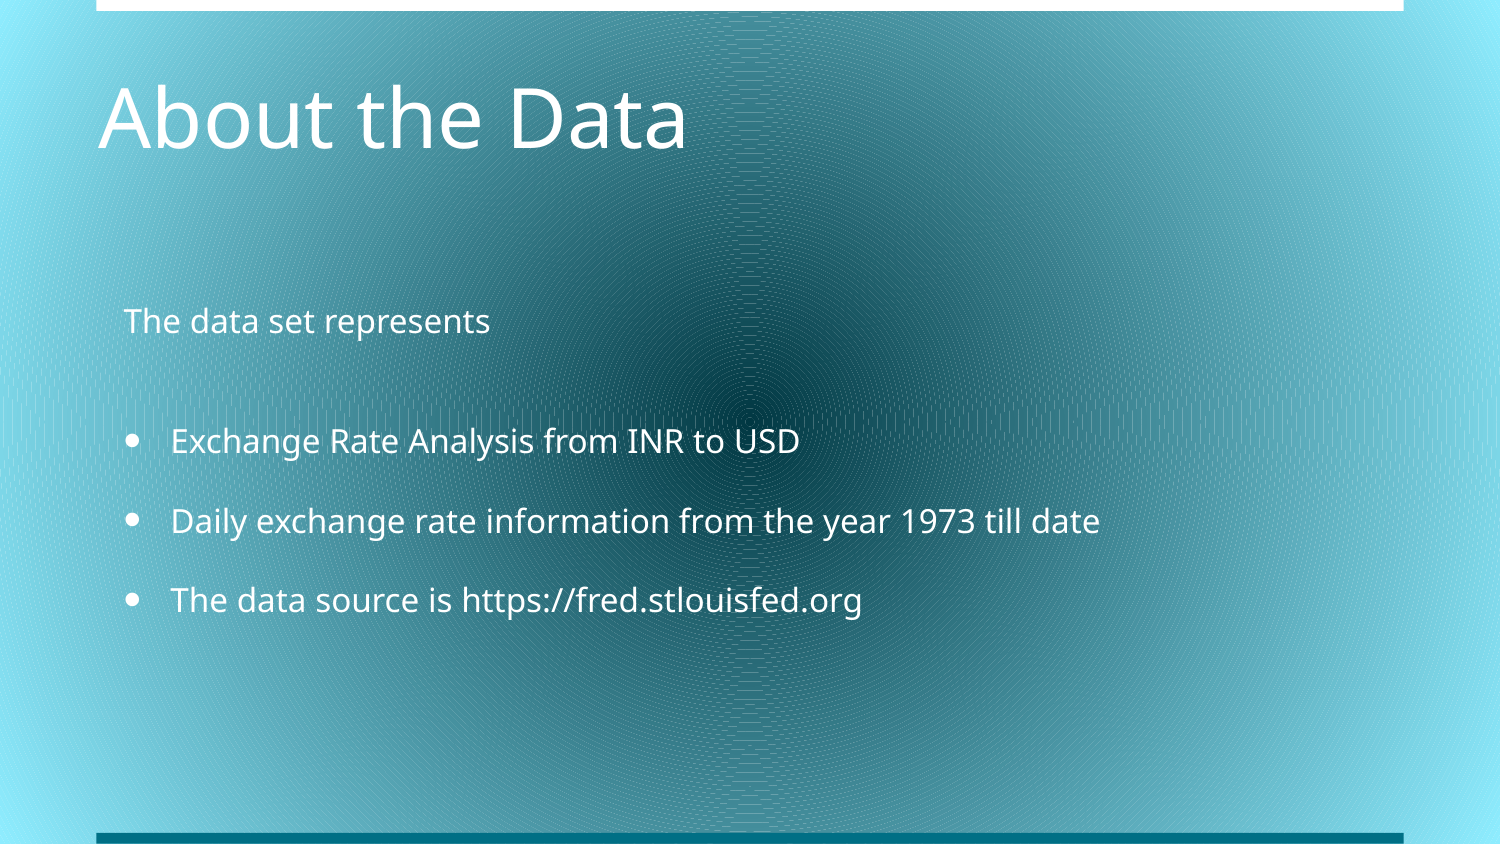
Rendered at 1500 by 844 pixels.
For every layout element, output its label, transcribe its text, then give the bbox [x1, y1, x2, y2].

text_box The data set represents Exchange Rate Analysis from INR to USD Daily exchange rate information from the year 1973 till date The data source is https://fred.stlouisfed.org [108, 209, 1442, 791]
title About the Data [83, 8, 1417, 222]
